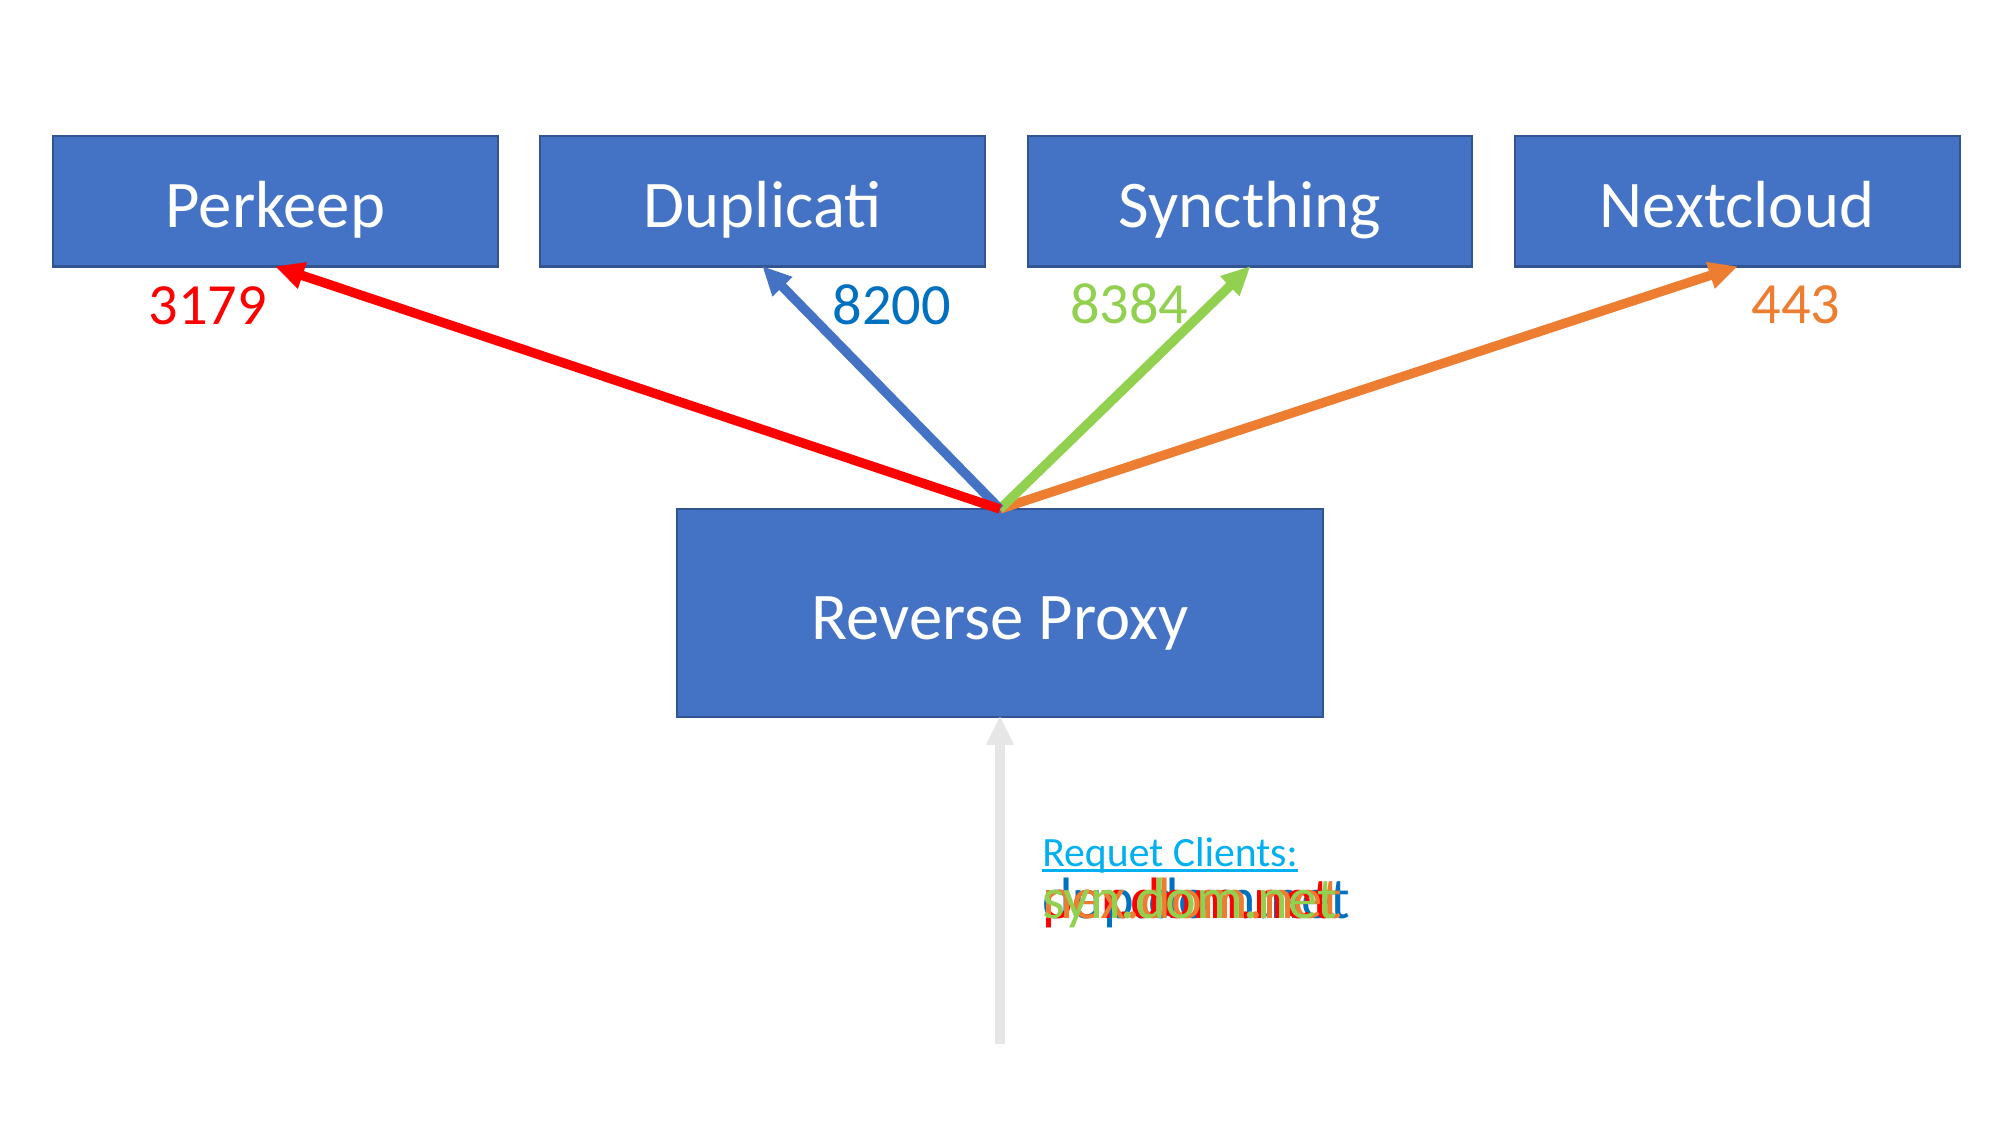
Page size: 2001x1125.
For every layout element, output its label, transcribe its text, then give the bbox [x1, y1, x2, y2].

text_box Reverse Proxy [676, 509, 1324, 718]
text_box Nextcloud [1514, 135, 1961, 268]
text_box Duplicati [539, 135, 986, 266]
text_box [1250, 266, 1738, 509]
text_box 3179 [133, 258, 305, 344]
text_box Perkeep [52, 135, 499, 268]
text_box 8384 [1055, 257, 1226, 266]
text_box Syncthing [1027, 135, 1473, 266]
text_box 8200 [817, 258, 989, 266]
text_box 443 [1737, 257, 1908, 343]
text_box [1000, 266, 1250, 509]
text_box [275, 266, 1000, 509]
text_box Requet Clients: [1027, 816, 1515, 882]
text_box syn.dom.net [1027, 882, 1466, 938]
